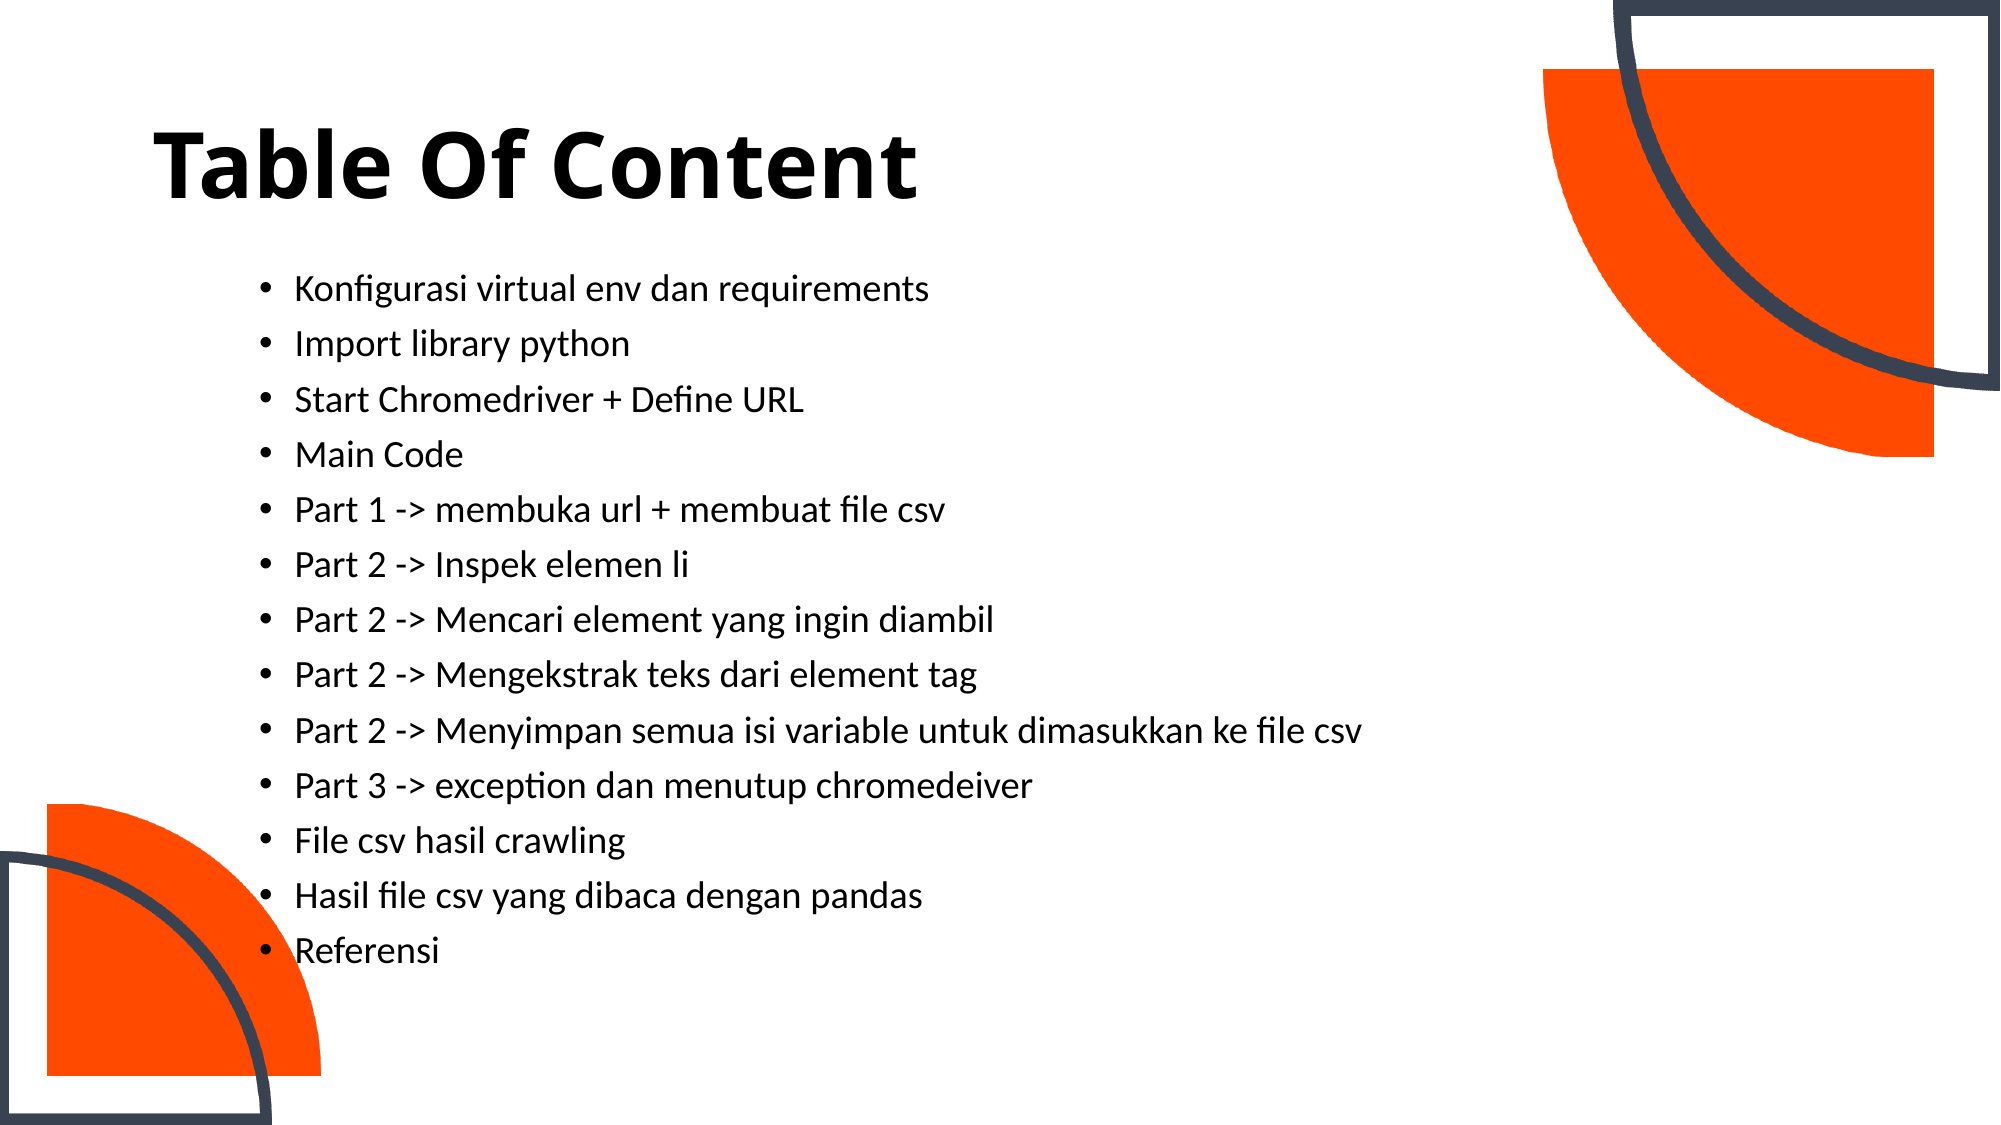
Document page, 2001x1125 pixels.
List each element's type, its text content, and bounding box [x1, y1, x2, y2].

list Konfigurasi virtual env dan requirements Import library python Start Chromedriver + Define URL Main Code Part 1 -> membuka url + membuat file csv Part 2 -> Inspek elemen li Part 2 -> Mencari element yang ingin diambil Part 2 -> Mengekstrak teks dari element tag Part 2 -> Menyimpan semua isi variable untuk dimasukkan ke file csv Part 3 -> exception dan menutup chromedeiver File csv hasil crawling Hasil file csv yang dibaca dengan pandas Referensi [244, 261, 1970, 982]
title Table Of Content [137, 59, 1543, 278]
picture [0, 804, 321, 1125]
picture [1543, 0, 2000, 457]
